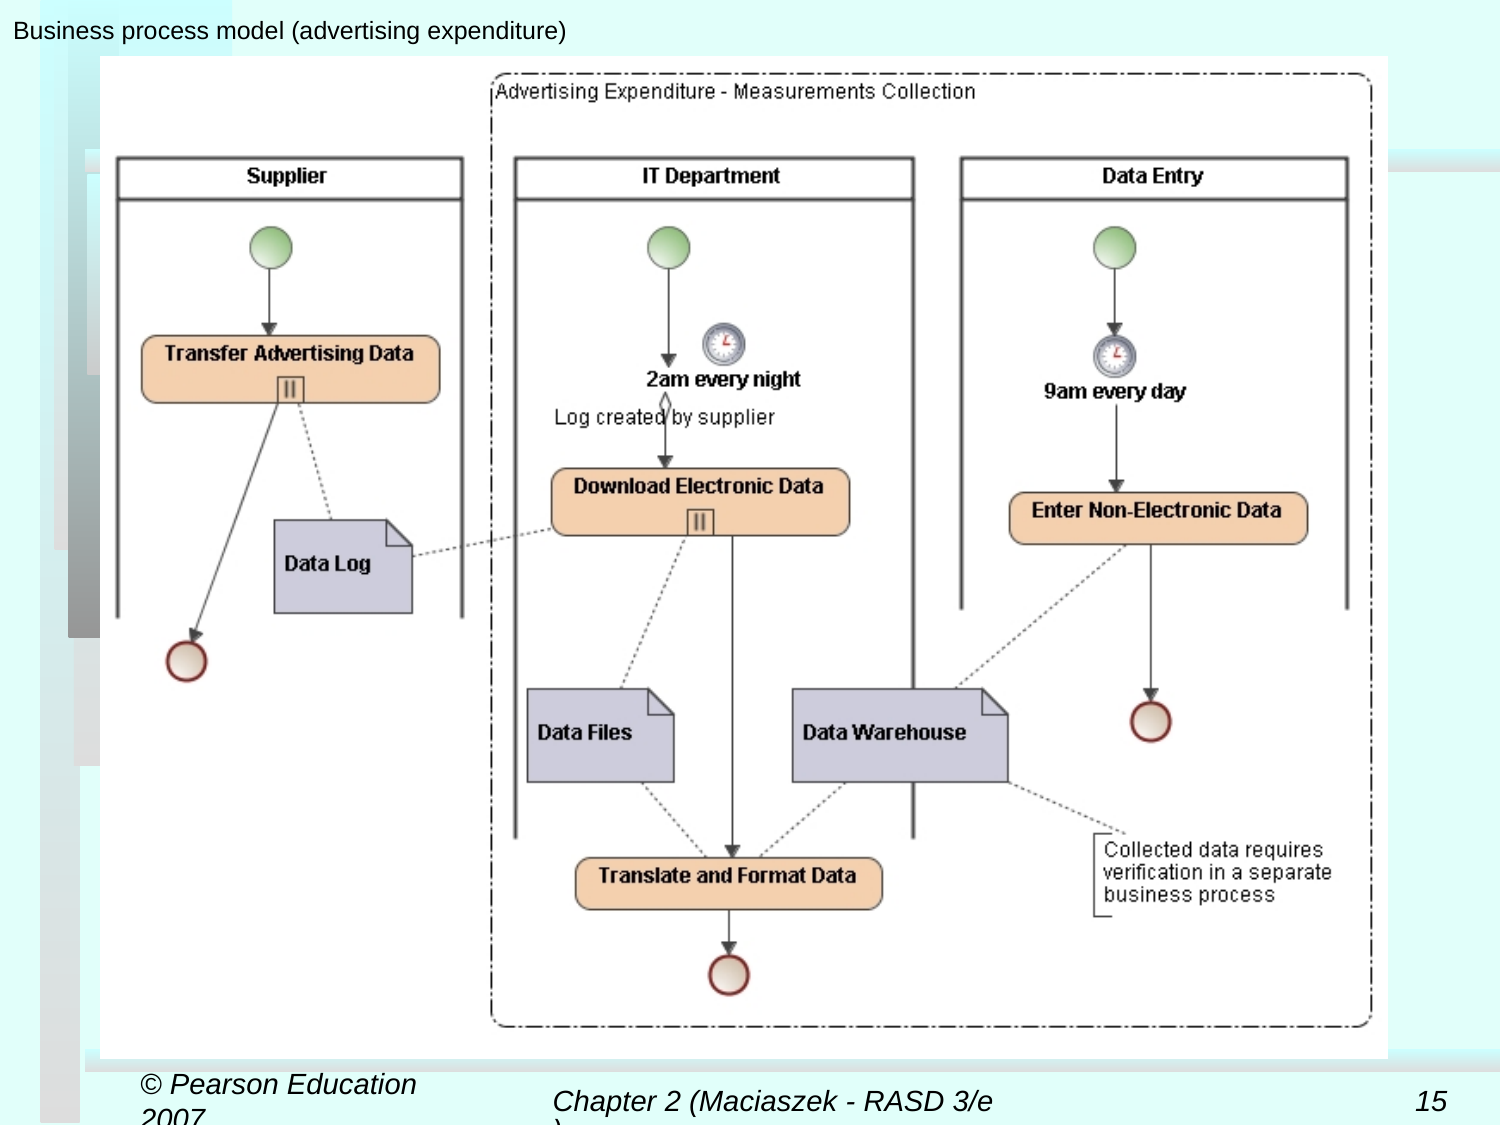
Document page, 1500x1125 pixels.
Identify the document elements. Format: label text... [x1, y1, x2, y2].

slide_number 15 [1149, 1074, 1463, 1125]
footer Chapter 2 (Maciaszek - RASD 3/e) [537, 1074, 1013, 1125]
slide_number © Pearson Education 2007 [125, 1074, 438, 1125]
text_box Business process model (advertising expenditure) [0, 7, 590, 52]
picture [100, 56, 1388, 1059]
